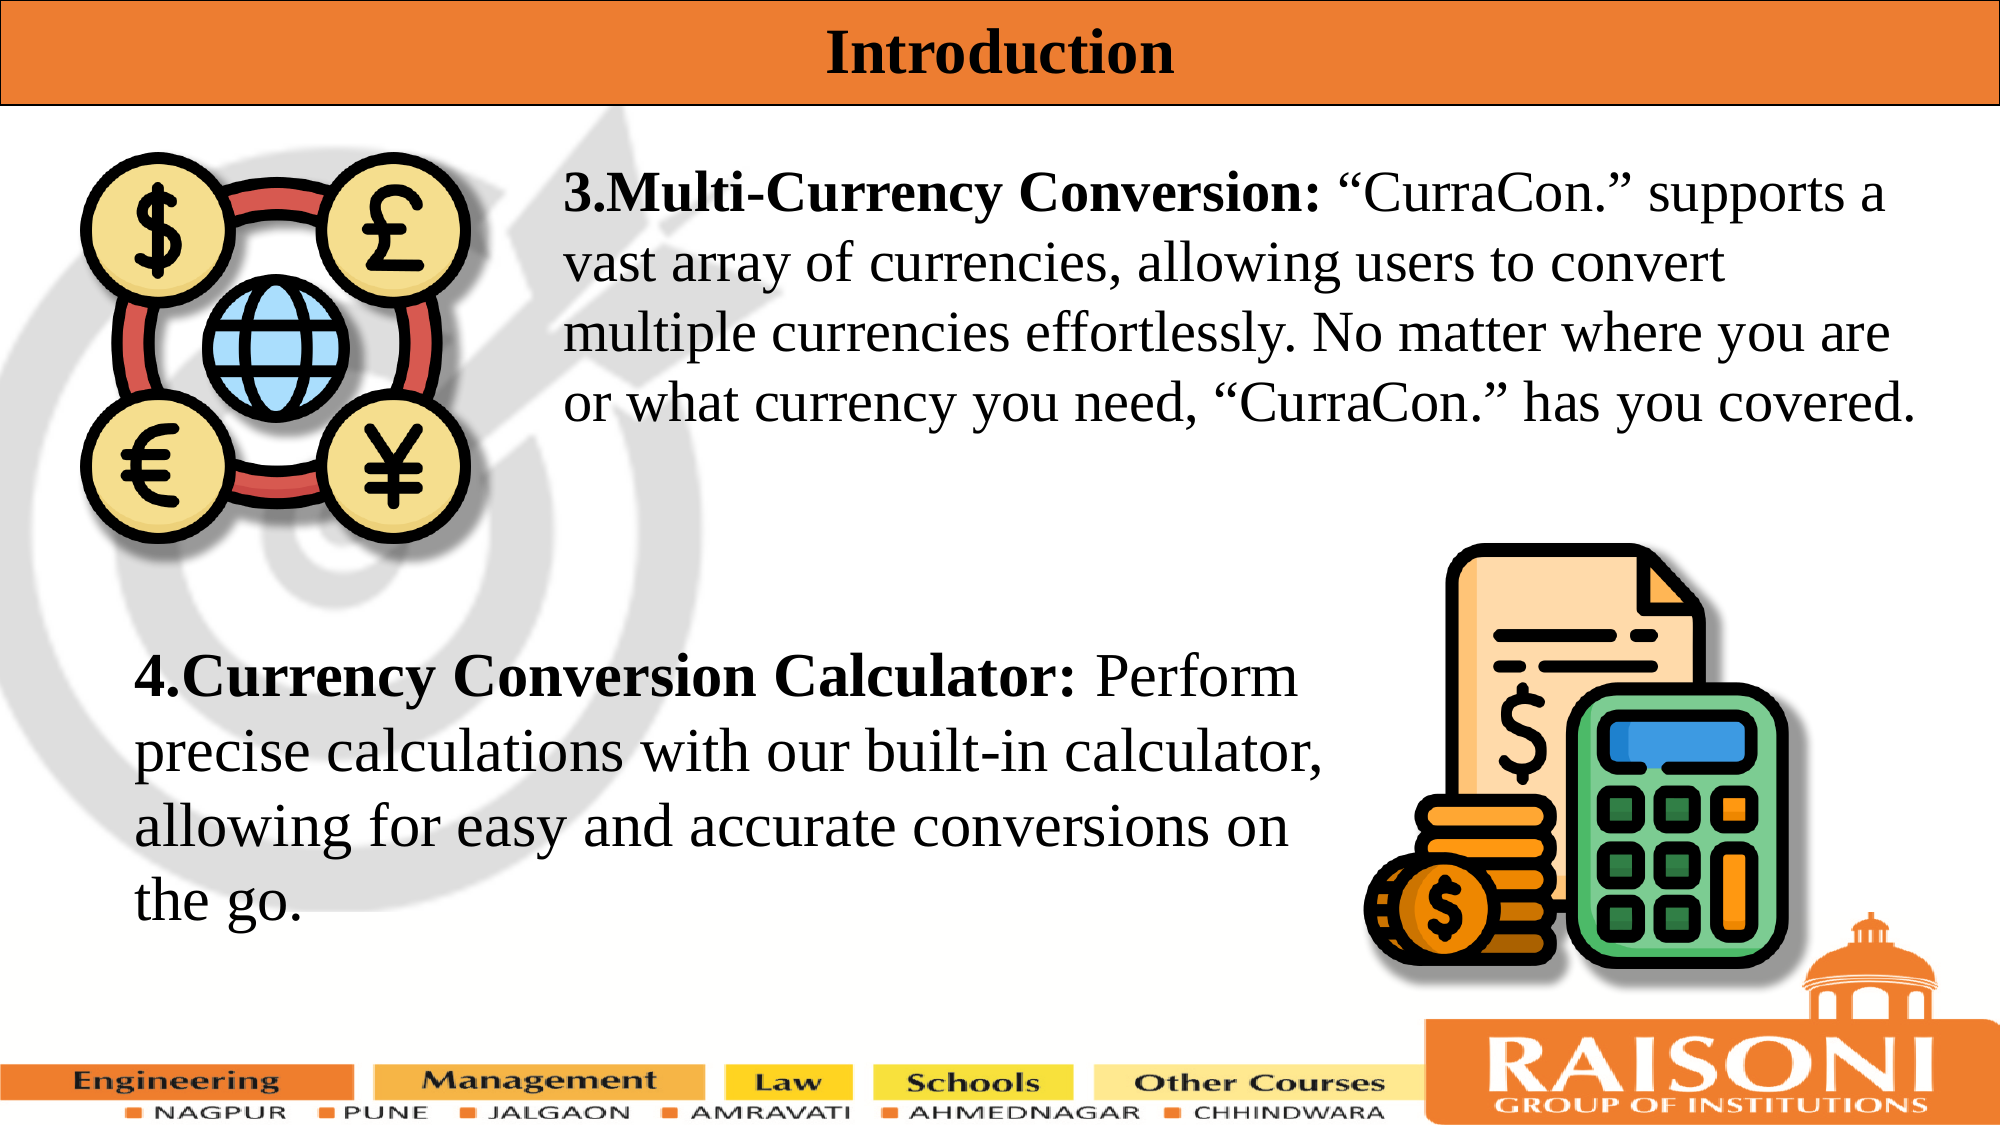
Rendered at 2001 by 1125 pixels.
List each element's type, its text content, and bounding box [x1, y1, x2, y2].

text_box Introduction [0, 0, 2000, 105]
text_box [0, 105, 1104, 911]
text_box 3.Multi-Currency Conversion: “CurraCon.” supports a vast array of currencies, allowing users to convert multiple currencies effortlessly. No matter where you are or what currency you need, “CurraCon.” has you covered. [548, 145, 1944, 440]
picture [80, 152, 472, 544]
text_box 4.Currency Conversion Calculator: Perform precise calculations with our built-in calculator, allowing for easy and accurate conversions on the go. [119, 626, 1358, 910]
picture [0, 543, 2000, 1125]
